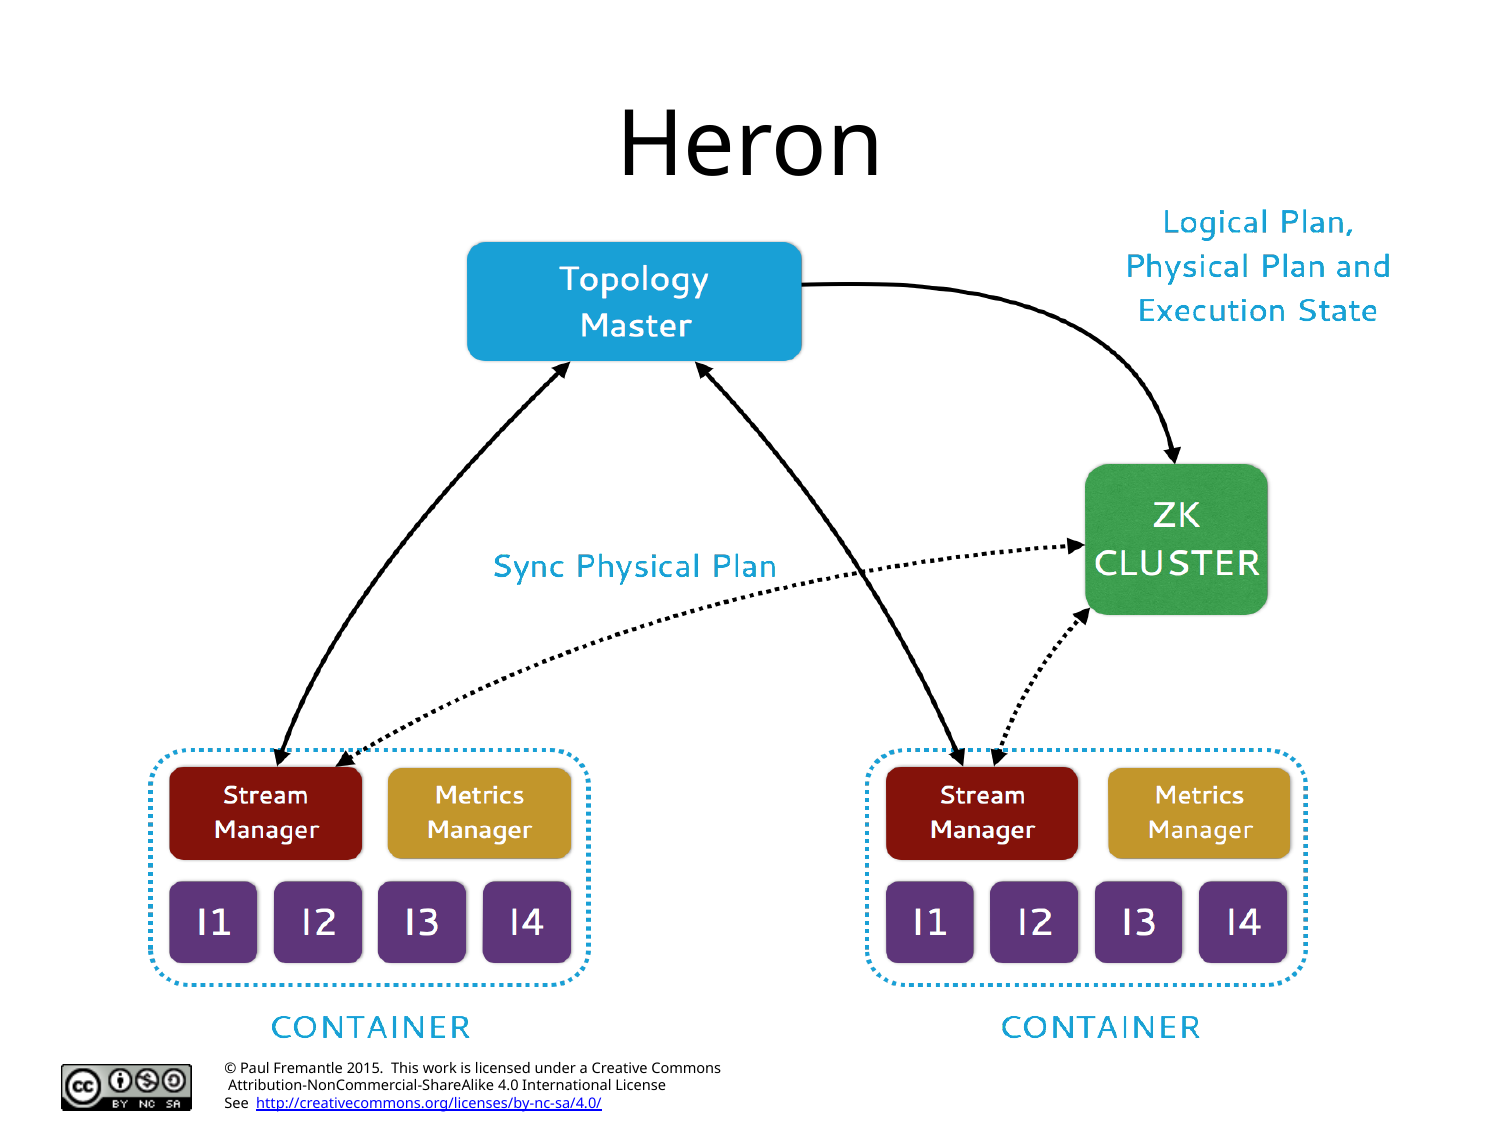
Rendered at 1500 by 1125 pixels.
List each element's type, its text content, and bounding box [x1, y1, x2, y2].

picture [147, 196, 1404, 1049]
picture [61, 1064, 192, 1111]
title Heron [75, 45, 1425, 233]
